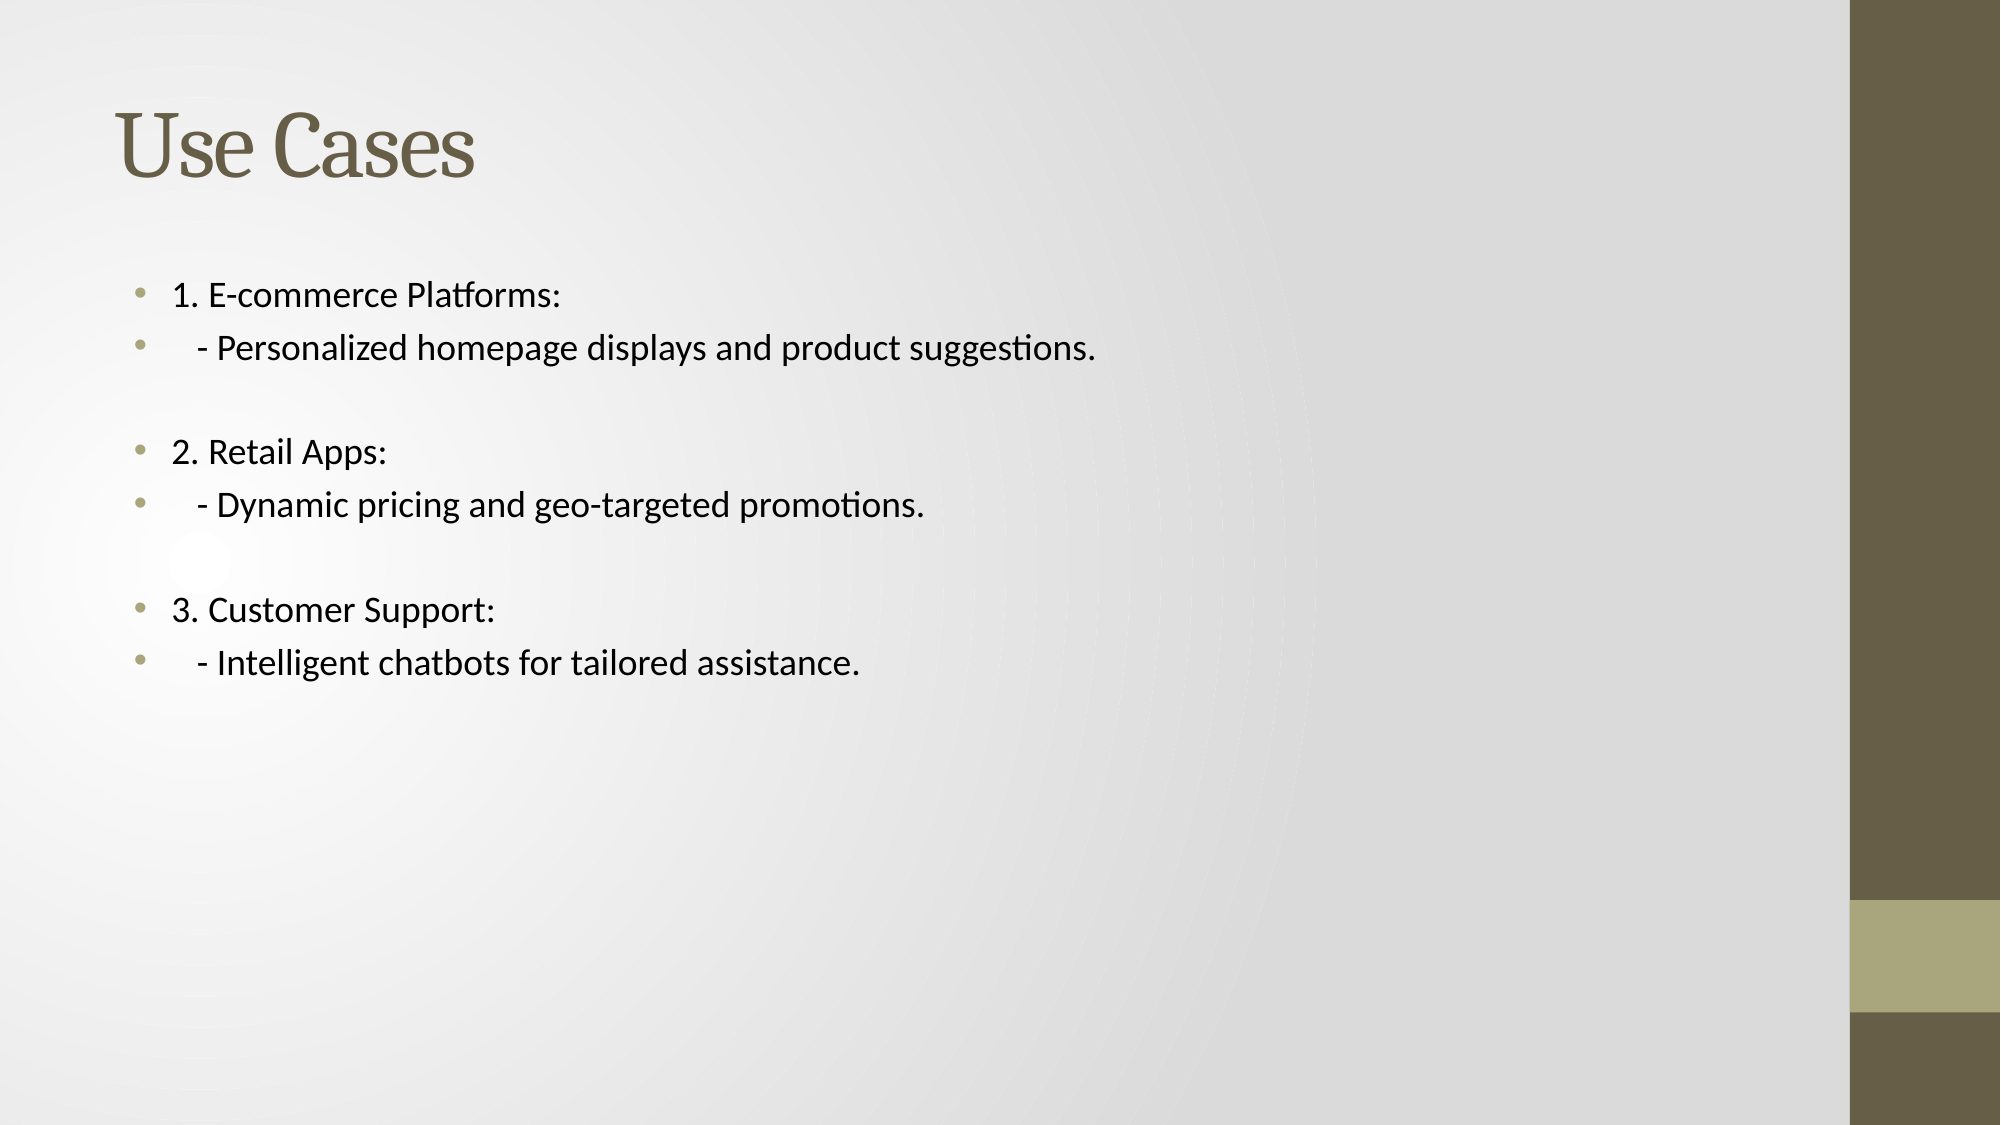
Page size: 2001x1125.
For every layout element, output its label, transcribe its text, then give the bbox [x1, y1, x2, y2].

title Use Cases [99, 45, 1767, 233]
list 1. E-commerce Platforms: - Personalized homepage displays and product suggestions. 2. Retail Apps: - Dynamic pricing and geo-targeted promotions. 3. Customer Support: - Intelligent chatbots for tailored assistance. [99, 262, 1767, 1050]
